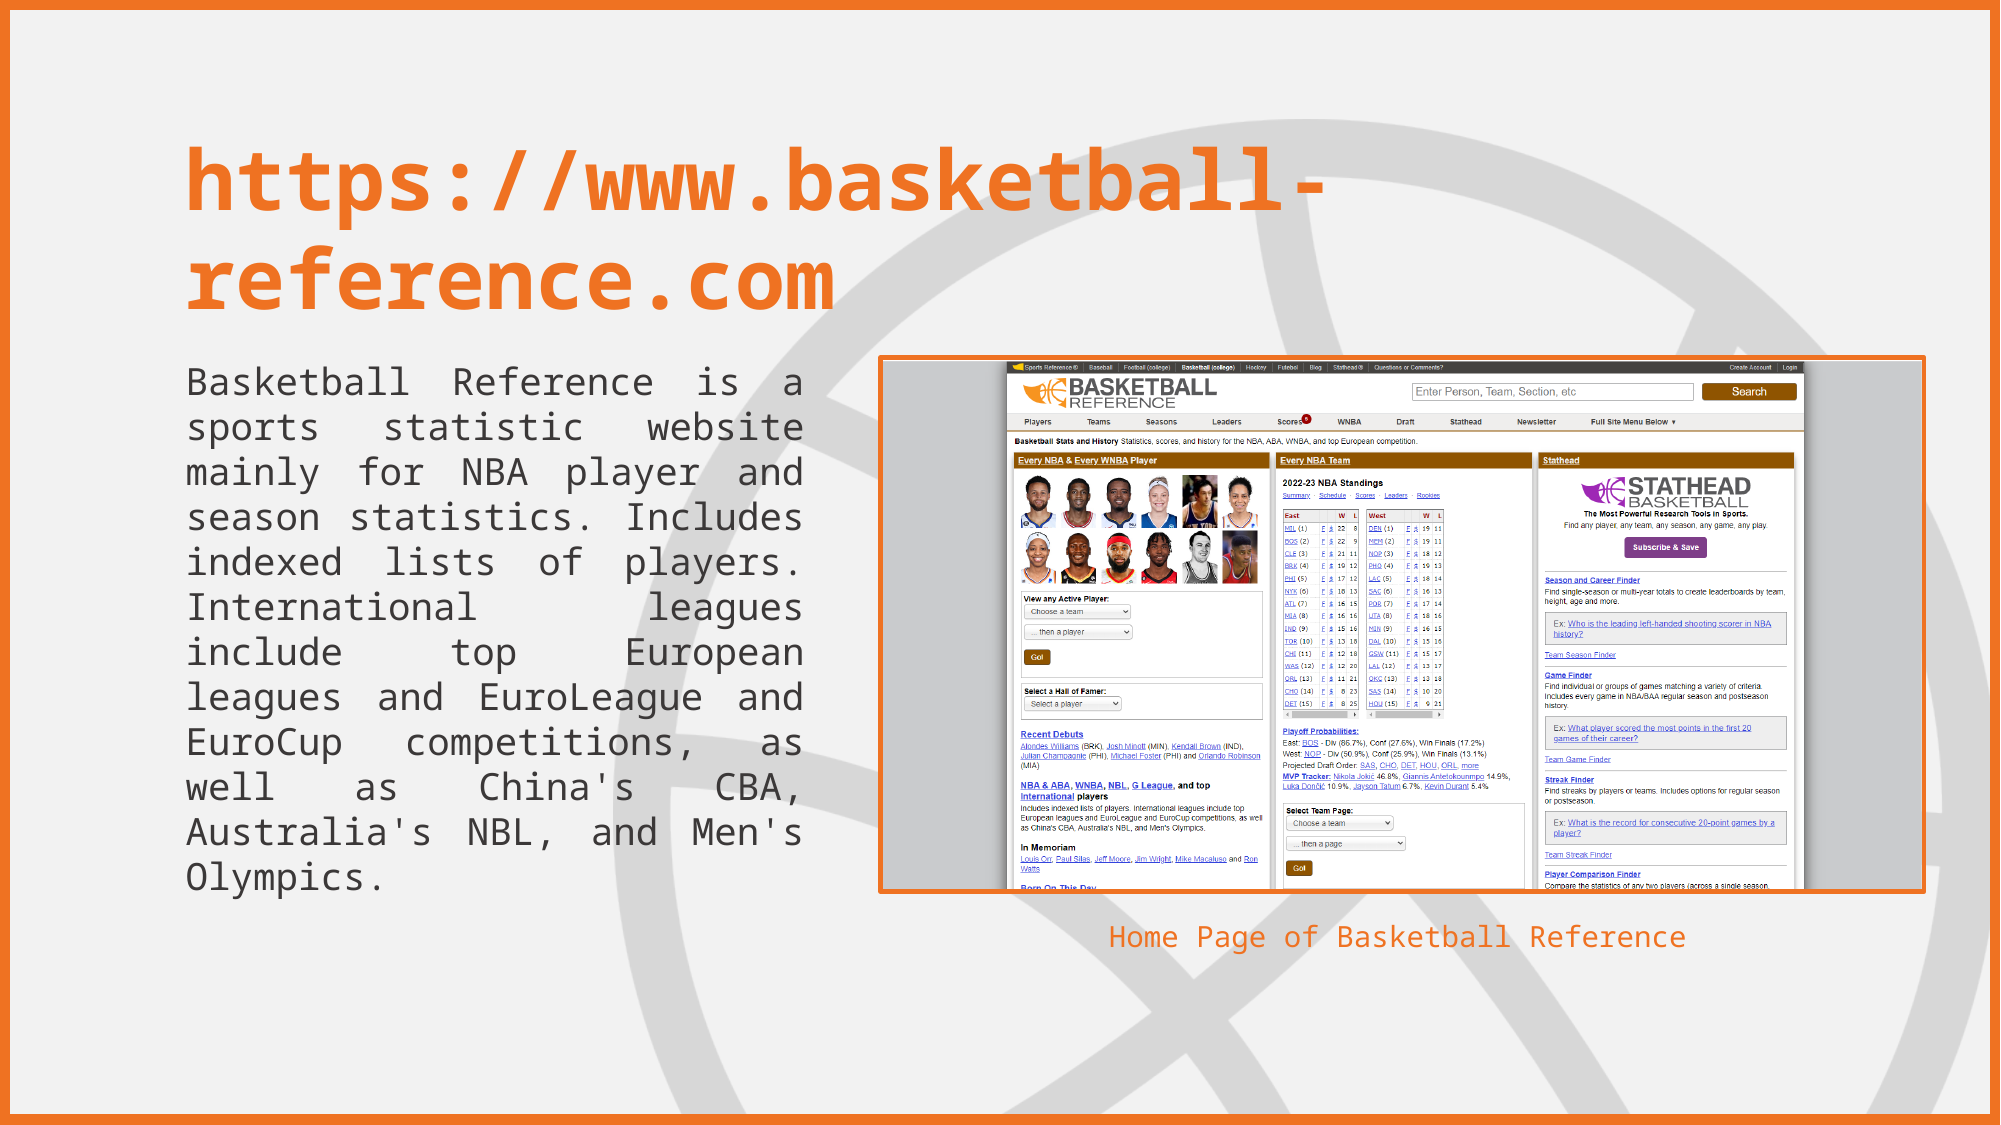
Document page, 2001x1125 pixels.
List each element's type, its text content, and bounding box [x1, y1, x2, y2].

text_box Basketball Reference is a sports statistic website mainly for NBA player and season statistics. Includes indexed lists of players. International leagues include top European leagues and EuroLeague and EuroCup competitions, as well as China's CBA, Australia's NBL, and Men's Olympics. [170, 350, 613, 905]
picture [613, 119, 2000, 1125]
text_box https://www.basketball-reference.com [170, 119, 613, 335]
text_box [0, 0, 2000, 1125]
